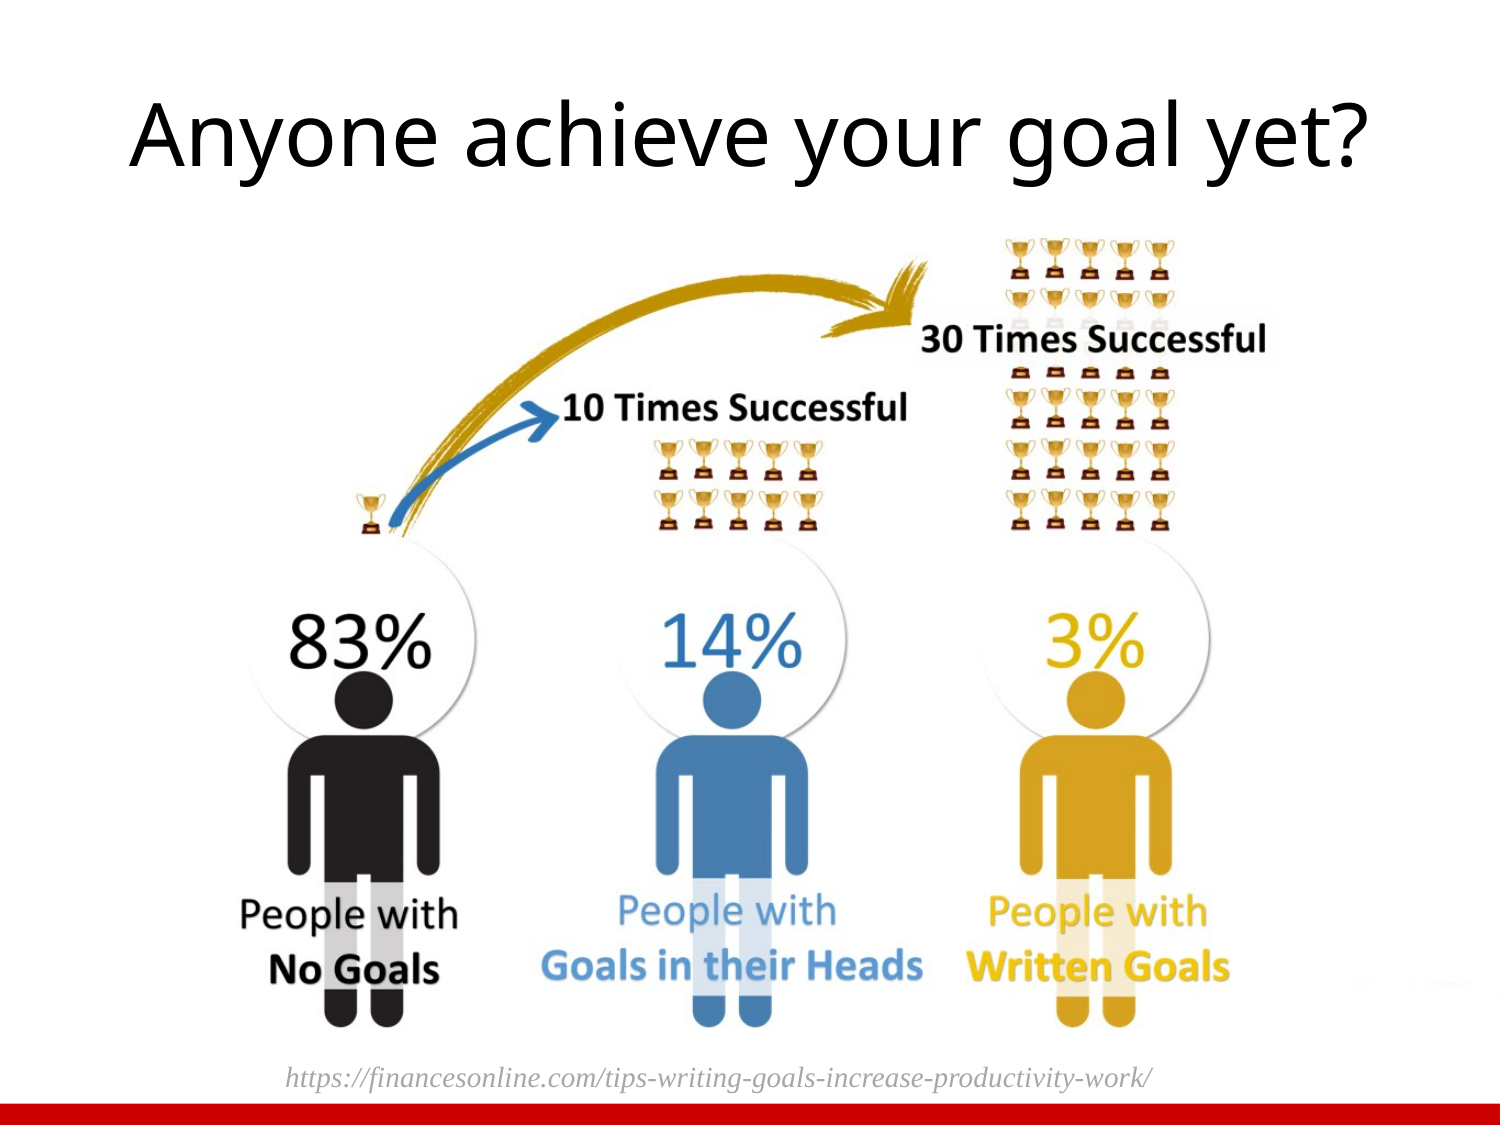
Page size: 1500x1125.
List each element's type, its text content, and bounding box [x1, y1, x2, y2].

title Anyone achieve your goal yet? [50, 20, 1450, 201]
picture [0, 201, 1500, 1046]
text_box https://financesonline.com/tips-writing-goals-increase-productivity-work/ [285, 1058, 1153, 1094]
